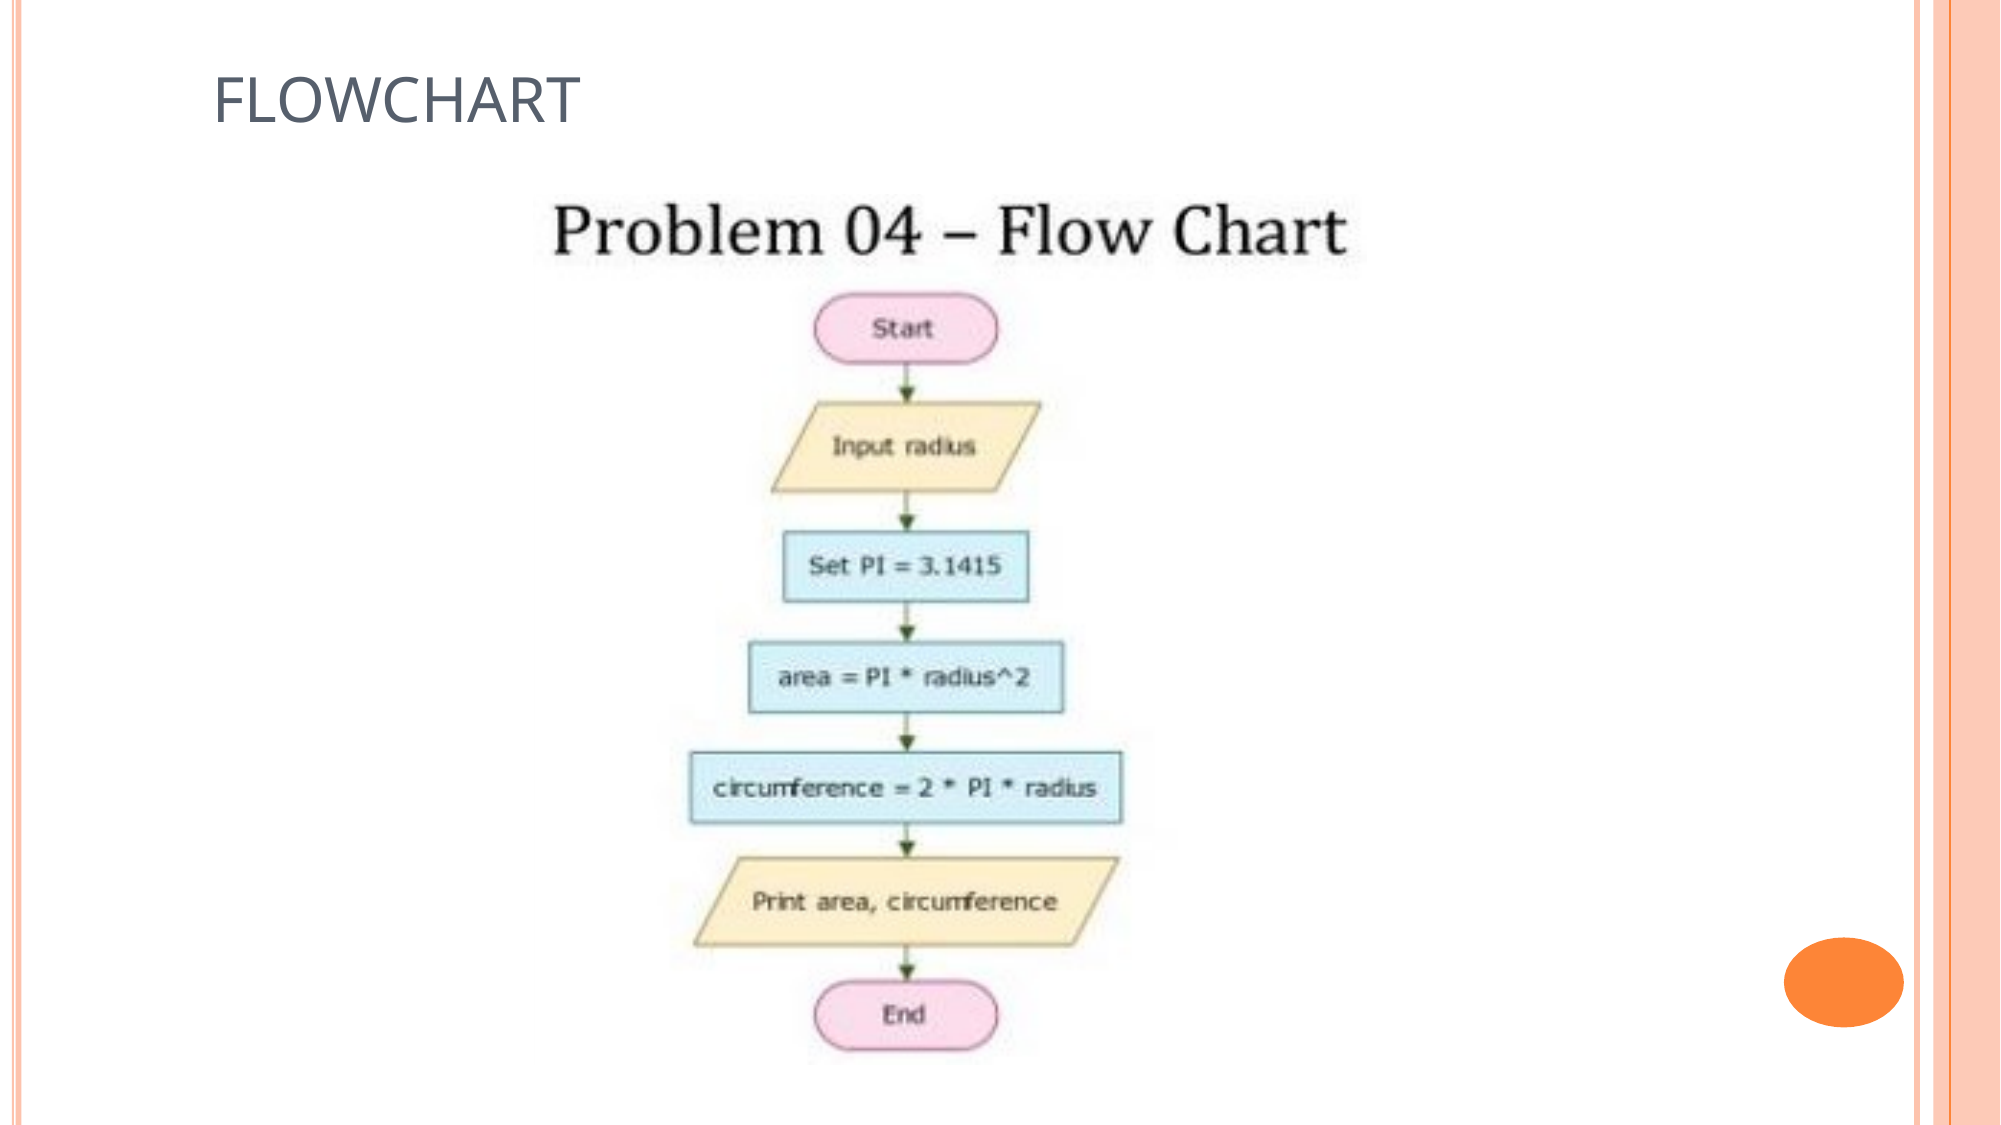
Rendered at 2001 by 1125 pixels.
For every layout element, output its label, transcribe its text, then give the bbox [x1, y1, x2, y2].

picture [533, 194, 1367, 1065]
title FLOWCHART [210, 57, 610, 248]
